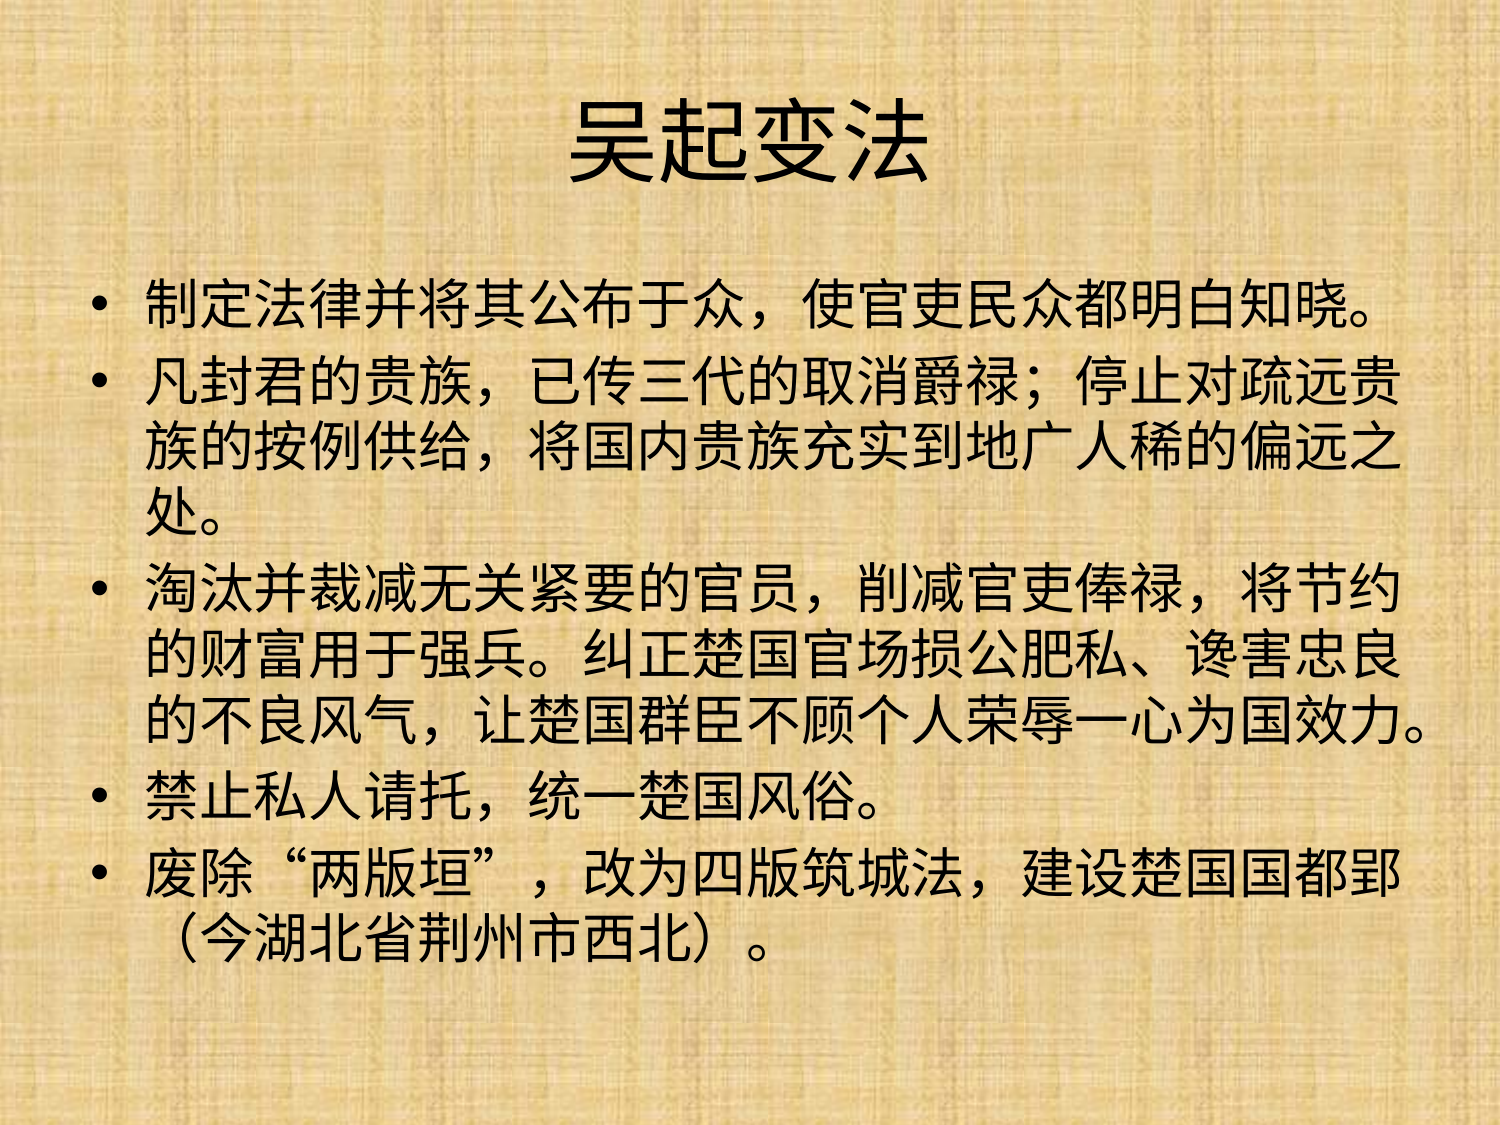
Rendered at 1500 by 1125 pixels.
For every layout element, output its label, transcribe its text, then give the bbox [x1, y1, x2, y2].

list 制定法律并将其公布于众，使官吏民众都明白知晓。 凡封君的贵族，已传三代的取消爵禄；停止对疏远贵族的按例供给，将国内贵族充实到地广人稀的偏远之处。 淘汰并裁减无关紧要的官员，削减官吏俸禄，将节约的财富用于强兵。纠正楚国官场损公肥私、谗害忠良的不良风气，让楚国群臣不顾个人荣辱一心为国效力。 禁止私人请托，统一楚国风俗。 废除“两版垣”，改为四版筑城法，建设楚国国都郢（今湖北省荆州市西北）。 [75, 262, 1425, 1005]
title 吴起变法 [75, 45, 1425, 233]
picture [0, 0, 1500, 1125]
